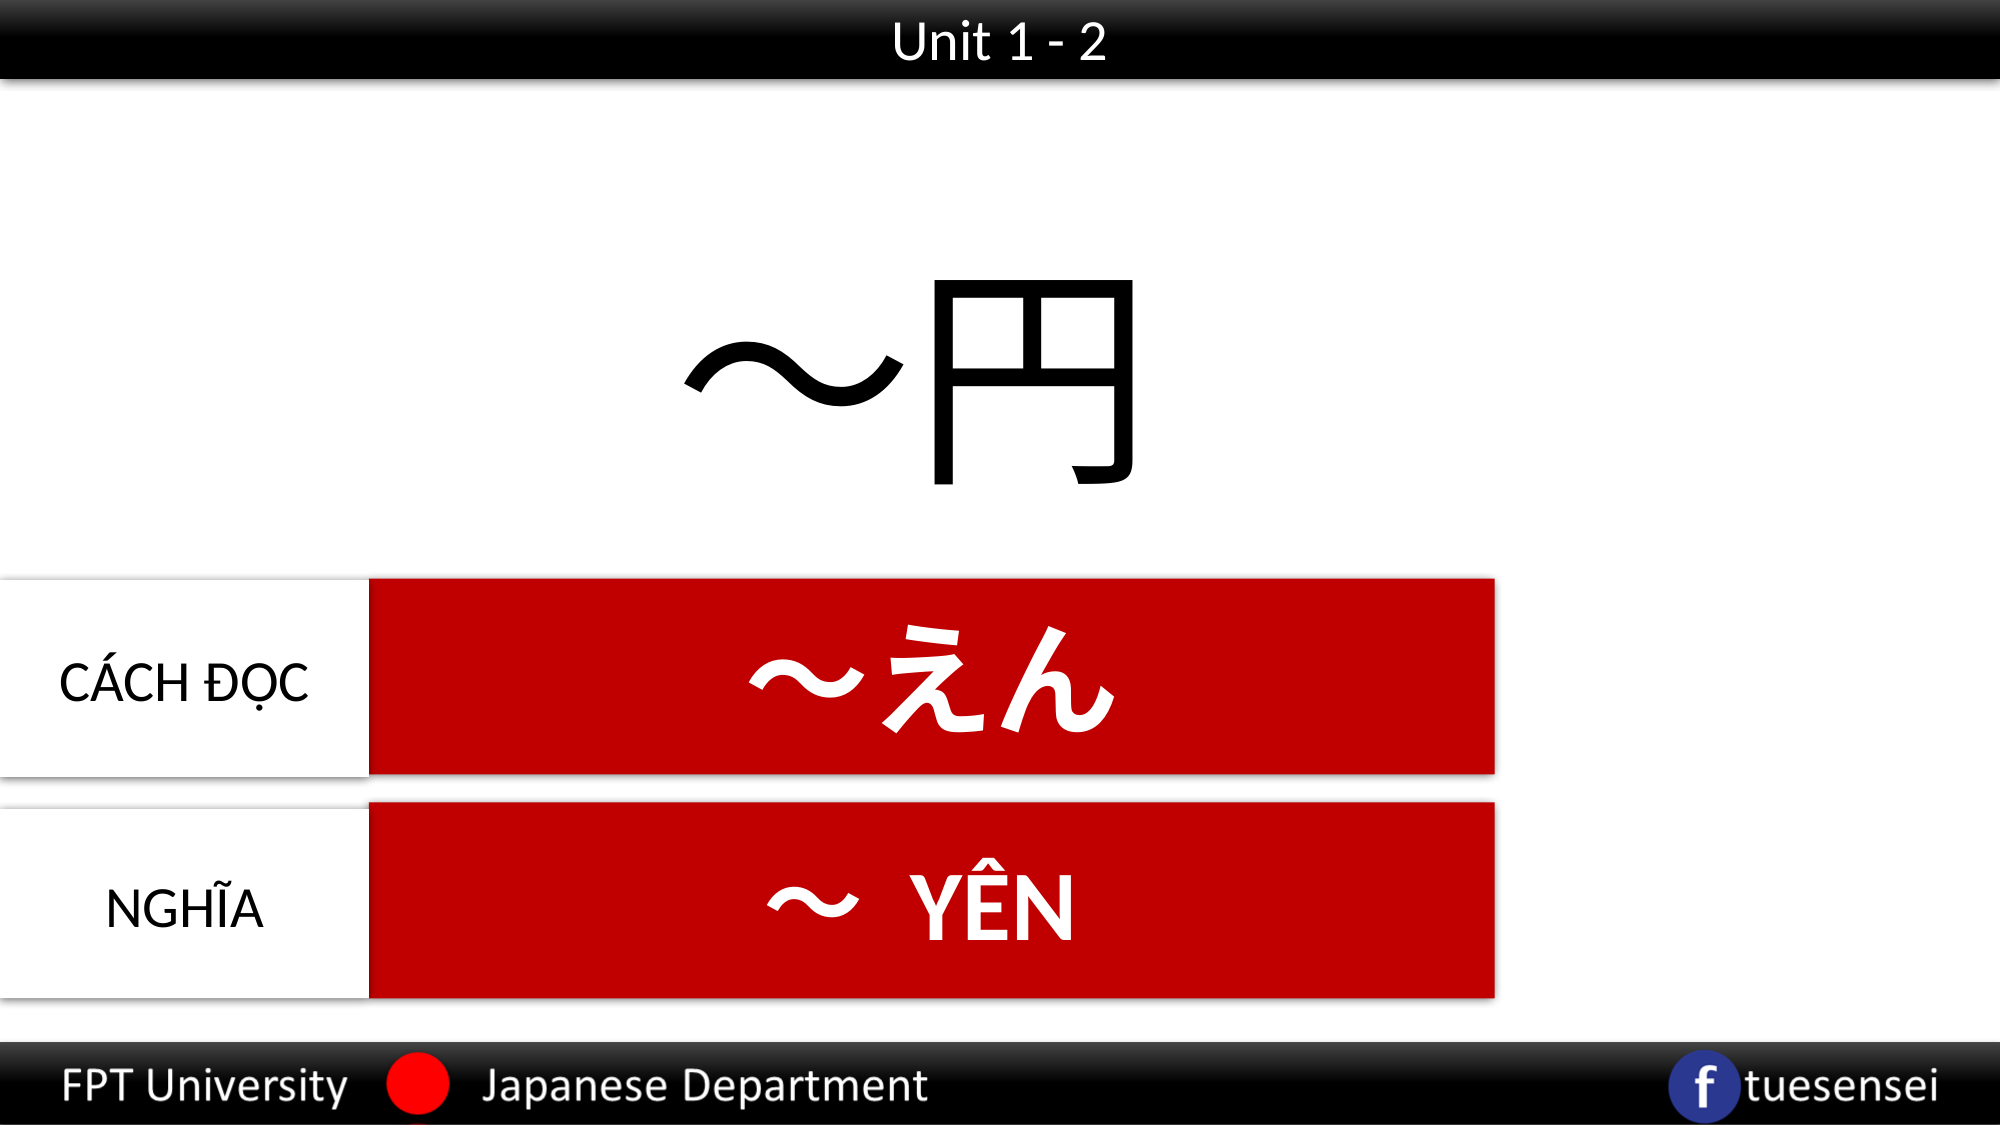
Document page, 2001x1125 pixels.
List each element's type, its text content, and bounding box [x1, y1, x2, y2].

text_box ～ YÊN [368, 802, 1495, 999]
text_box CÁCH ĐỌC [0, 580, 369, 777]
text_box NGHĨA [0, 809, 369, 999]
text_box Unit 1 - 2 [0, 0, 2000, 79]
picture [0, 1031, 2000, 1125]
text_box ～えん [374, 578, 1495, 775]
list ～円 [659, 251, 1341, 360]
